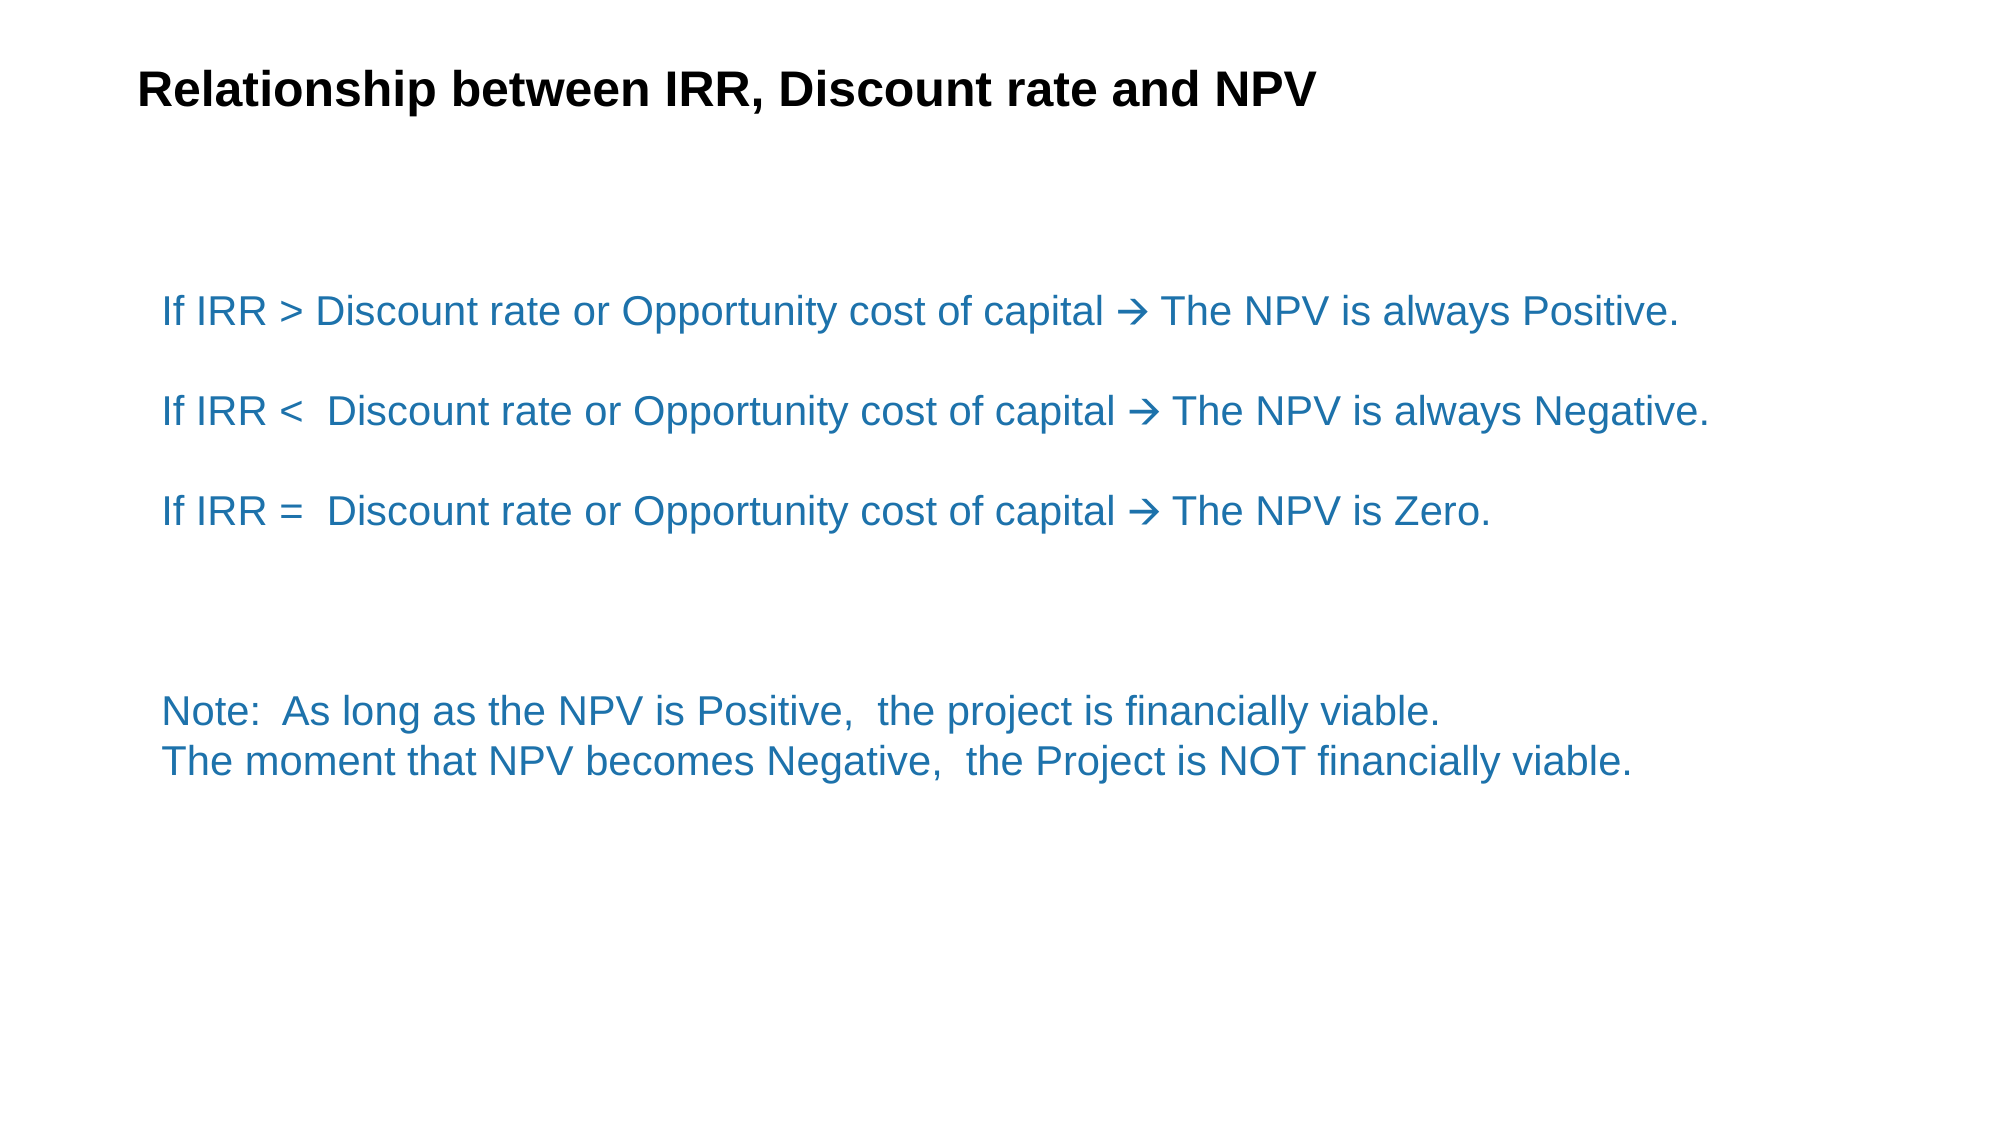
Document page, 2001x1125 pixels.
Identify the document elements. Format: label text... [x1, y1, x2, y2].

text_box Relationship between IRR, Discount rate and NPV [47, 49, 1345, 125]
text_box If IRR > Discount rate or Opportunity cost of capital 🡪 The NPV is always Positive. If IRR < Discount rate or Opportunity cost of capital 🡪 The NPV is always Negative. If IRR = Discount rate or Opportunity cost of capital 🡪 The NPV is Zero. Note: As long as the NPV is Positive, the project is financially viable. The moment that NPV becomes Negative, the Project is NOT financially viable. [146, 276, 1738, 792]
